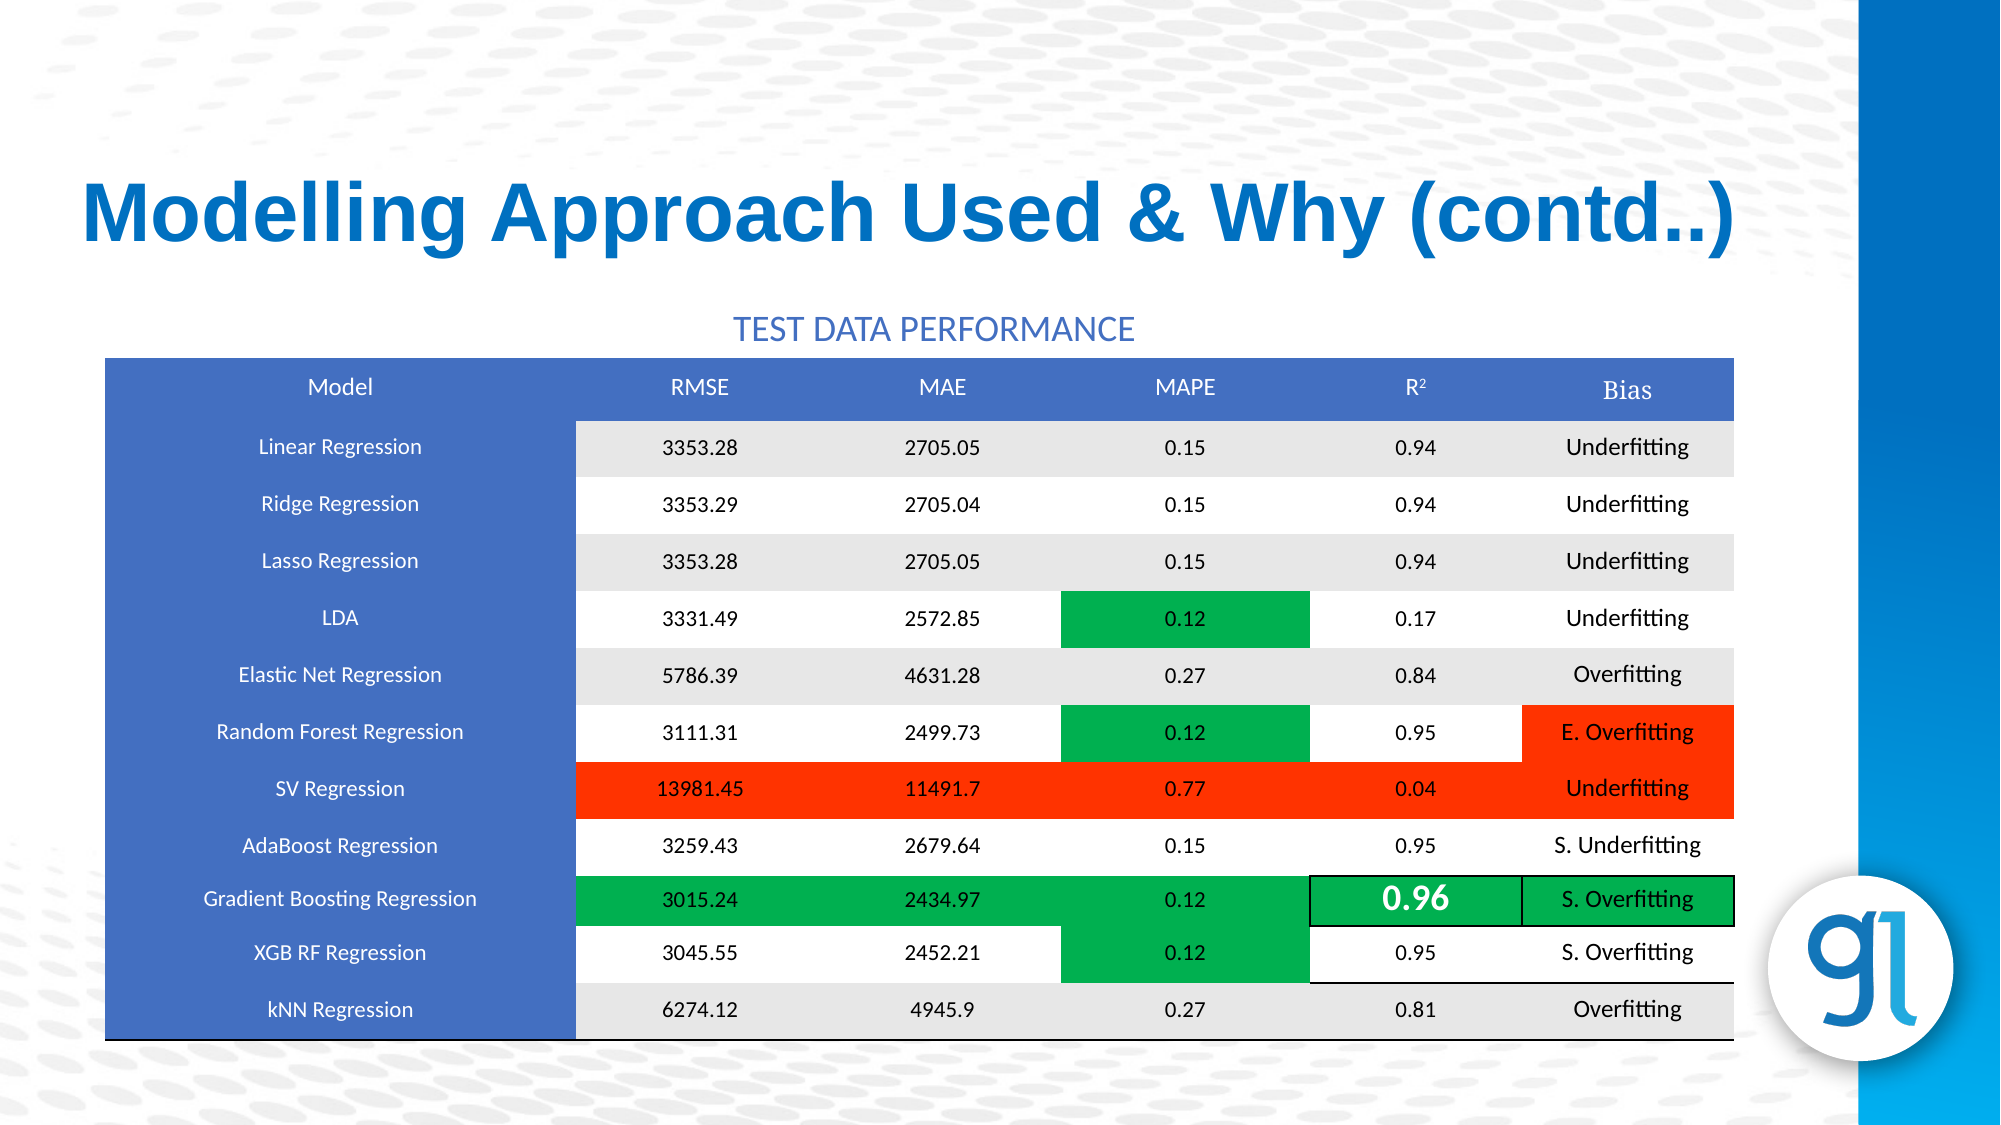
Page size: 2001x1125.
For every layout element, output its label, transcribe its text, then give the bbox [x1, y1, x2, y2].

table_cell S. Underfitting [1522, 819, 1734, 875]
table_cell 2452.21 [825, 926, 1061, 983]
table_cell 2434.97 [825, 876, 1061, 926]
table_cell 0.27 [1061, 648, 1310, 705]
table_cell 3045.55 [576, 926, 825, 983]
table_cell 4631.28 [825, 648, 1061, 705]
table_cell 2499.73 [825, 705, 1061, 762]
table_cell 2705.05 [825, 421, 1061, 477]
table_header MAE [825, 358, 1061, 421]
table_cell E. Overfitting [1522, 705, 1734, 762]
table_cell 2572.85 [825, 591, 1061, 648]
table_cell Random Forest Regression [105, 705, 576, 762]
table_cell 0.95 [1310, 705, 1522, 762]
table_header Bias [1522, 358, 1734, 421]
table_cell S. Overfitting [1523, 877, 1733, 925]
table_cell 0.94 [1310, 477, 1522, 534]
table_cell 0.17 [1310, 591, 1522, 648]
table_cell 5786.39 [576, 648, 825, 705]
table_cell 0.15 [1061, 819, 1310, 876]
table_header Model [105, 358, 576, 421]
table_cell Overfitting [1522, 984, 1734, 1039]
table_cell 3353.28 [576, 534, 825, 591]
table_cell 0.95 [1310, 819, 1522, 875]
table_cell AdaBoost Regression [105, 819, 576, 876]
table_cell 0.84 [1310, 648, 1522, 705]
table_header MAPE [1061, 358, 1310, 421]
table_cell 0.12 [1061, 876, 1309, 926]
table_cell 0.15 [1061, 534, 1310, 591]
table_cell Underfitting [1522, 591, 1734, 648]
table_cell 3259.43 [576, 819, 825, 876]
table_cell Ridge Regression [105, 477, 576, 534]
table_cell Underfitting [1522, 534, 1734, 591]
table_cell Elastic Net Regression [105, 648, 576, 705]
table_cell 0.04 [1310, 762, 1522, 819]
table_cell 0.27 [1061, 983, 1310, 1039]
table_cell 0.12 [1061, 705, 1310, 762]
table_cell Underfitting [1522, 477, 1734, 534]
table_cell Gradient Boosting Regression [105, 876, 576, 926]
table_cell 0.15 [1061, 477, 1310, 534]
table_cell 0.95 [1310, 927, 1522, 982]
table_cell 3353.28 [576, 421, 825, 477]
table_cell Underfitting [1522, 421, 1734, 477]
table_cell 13981.45 [576, 762, 825, 819]
table_cell 0.15 [1061, 421, 1310, 477]
picture [1798, 905, 1924, 1031]
table_cell 0.12 [1061, 591, 1310, 648]
table_cell 11491.7 [825, 762, 1061, 819]
table_cell 0.81 [1310, 984, 1522, 1039]
table_cell Underfitting [1522, 762, 1734, 819]
table_cell 2705.04 [825, 477, 1061, 534]
table_cell XGB RF Regression [105, 926, 576, 983]
table_cell 3111.31 [576, 705, 825, 762]
text_box Modelling Approach Used & Why (contd..) [66, 150, 1886, 266]
picture [0, 0, 2000, 1125]
table_cell 0.77 [1061, 762, 1310, 819]
table_header R2 [1310, 358, 1522, 421]
table_header RMSE [576, 358, 825, 421]
table_cell 0.12 [1061, 926, 1310, 983]
table_cell 0.96 [1311, 877, 1521, 925]
table_cell 0.94 [1310, 421, 1522, 477]
table_cell SV Regression [105, 762, 576, 819]
table_cell 2679.64 [825, 819, 1061, 876]
text_box TEST DATA PERFORMANCE [179, 296, 1690, 356]
table_cell 2705.05 [825, 534, 1061, 591]
table_cell kNN Regression [105, 983, 576, 1039]
table_cell 6274.12 [576, 983, 825, 1039]
table_cell Overfitting [1522, 648, 1734, 705]
table_cell 4945.9 [825, 983, 1061, 1039]
table_cell Linear Regression [105, 421, 576, 477]
table_cell Lasso Regression [105, 534, 576, 591]
table_cell 3331.49 [576, 591, 825, 648]
table_cell LDA [105, 591, 576, 648]
table_cell 3015.24 [576, 876, 825, 926]
table_cell 3353.29 [576, 477, 825, 534]
table_cell 0.94 [1310, 534, 1522, 591]
table_cell S. Overfitting [1522, 927, 1734, 982]
